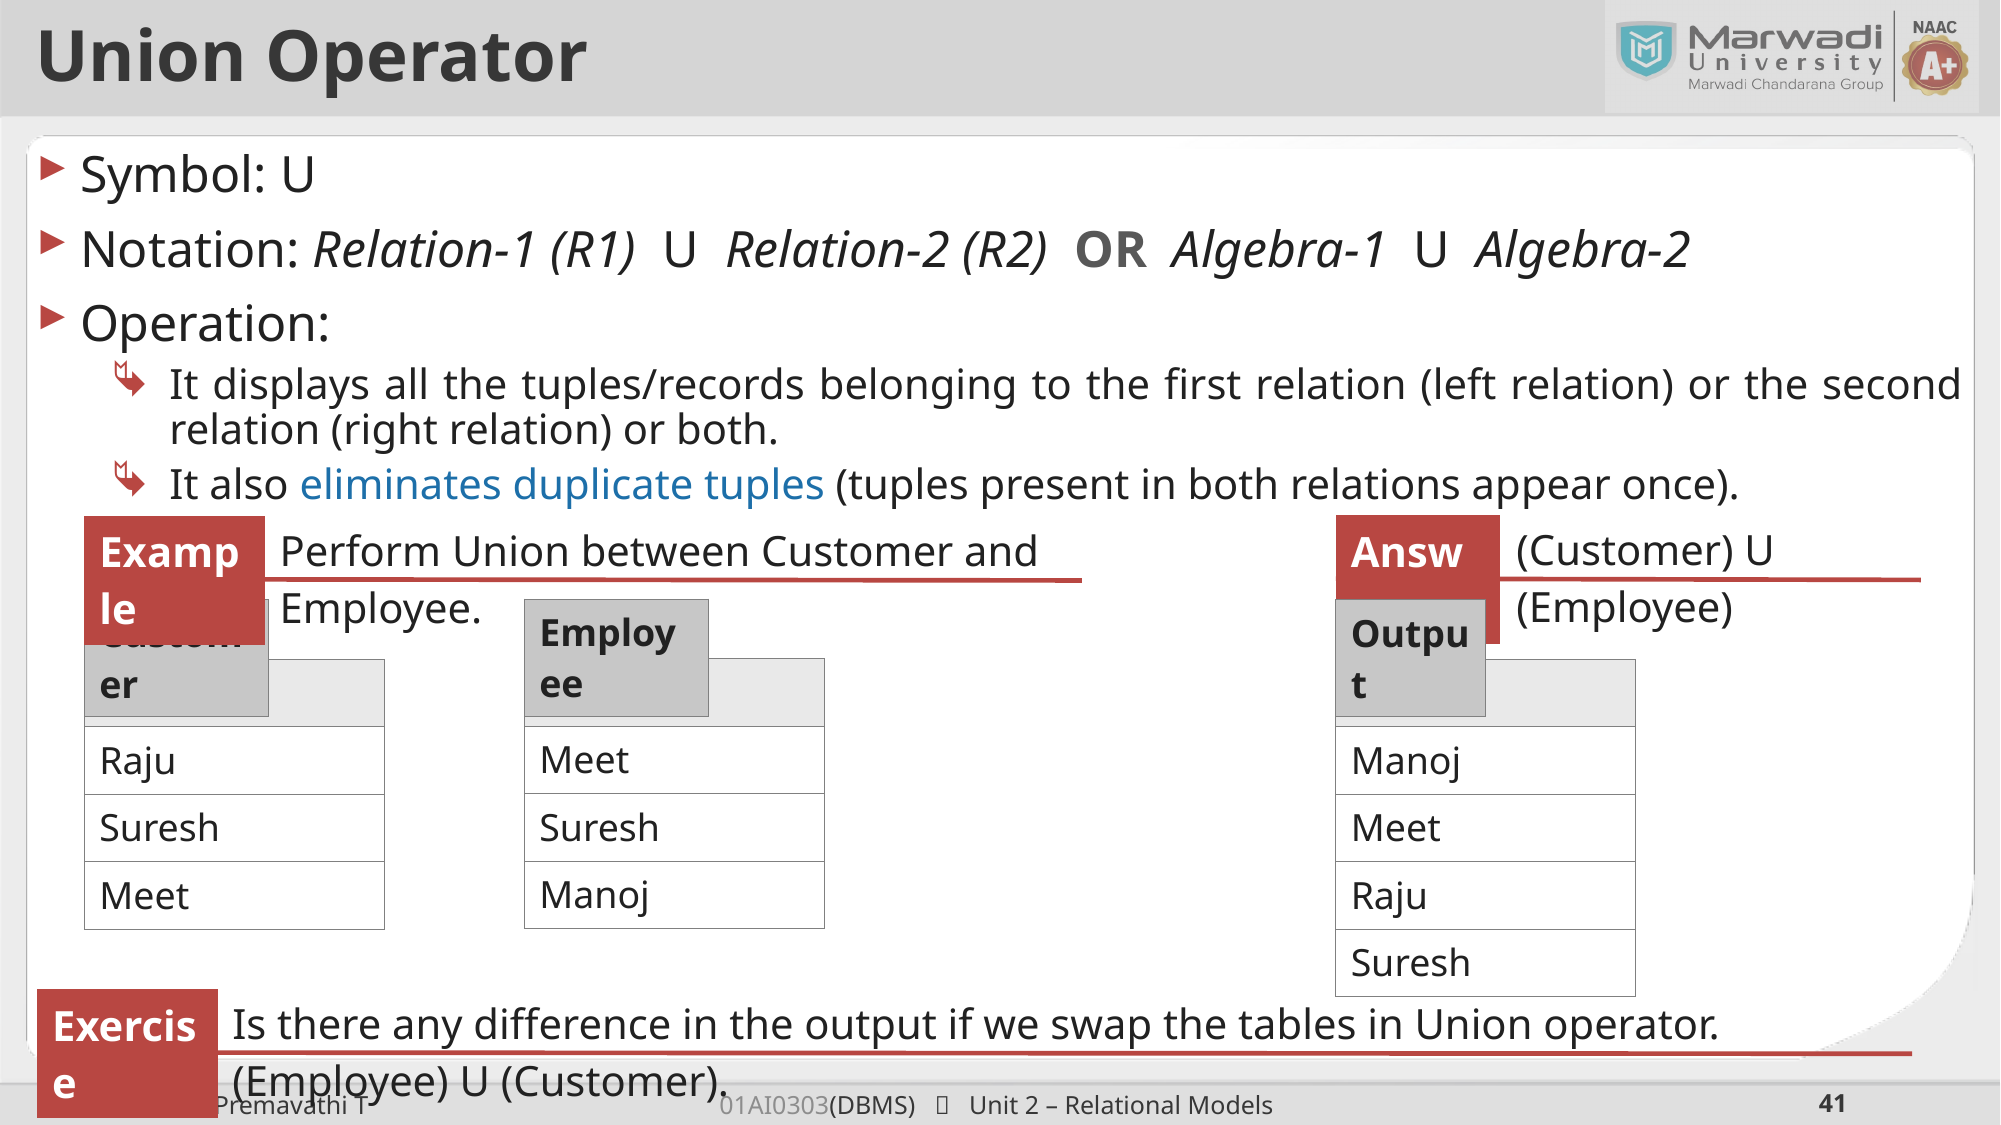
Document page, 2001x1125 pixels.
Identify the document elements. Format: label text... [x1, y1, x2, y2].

table_header Customer [85, 643, 268, 716]
table_header Name [85, 660, 384, 726]
list Symbol: U Notation: Relation-1 (R1) U Relation-2 (R2) OR Algebra-1 U Algebra-2 Operation: It displays all the tuples/records belonging to the first relation (left relation) or the second relation (right relation) or both. It also eliminates duplicate tuples (tuples present in both relations appear once). [21, 141, 1979, 1059]
table_cell Raju [1336, 862, 1635, 929]
table_header Is there any difference in the output if we swap the tables in Union operator. (Employee) U (Customer). [217, 987, 1936, 1116]
table_cell Meet [525, 727, 824, 793]
table_cell Meet [1336, 795, 1635, 861]
title Union Operator [0, 0, 2000, 117]
table_cell Suresh [525, 794, 824, 861]
table_cell Suresh [1336, 930, 1635, 987]
table_header Name [1336, 660, 1635, 726]
table_header Exercise [37, 1054, 218, 1118]
table_cell Manoj [1336, 727, 1635, 794]
table_header Example [84, 516, 265, 579]
table_header Output [1336, 600, 1485, 716]
table_header Employee [525, 600, 708, 716]
table_header (Customer) U (Employee) [1502, 513, 1955, 642]
picture [0, 117, 2000, 1086]
table_header Perform Union between Customer and Employee. [265, 514, 1109, 643]
table_header Answer [1336, 515, 1500, 578]
table_header Answer [1336, 580, 1500, 644]
table_header Name [525, 659, 824, 726]
table_header Example [84, 581, 265, 645]
table_header Exercise [37, 989, 217, 1052]
table_cell Meet [85, 862, 384, 929]
table_cell Manoj [525, 862, 824, 928]
table_cell Raju [85, 727, 384, 794]
table_cell Suresh [85, 795, 384, 861]
